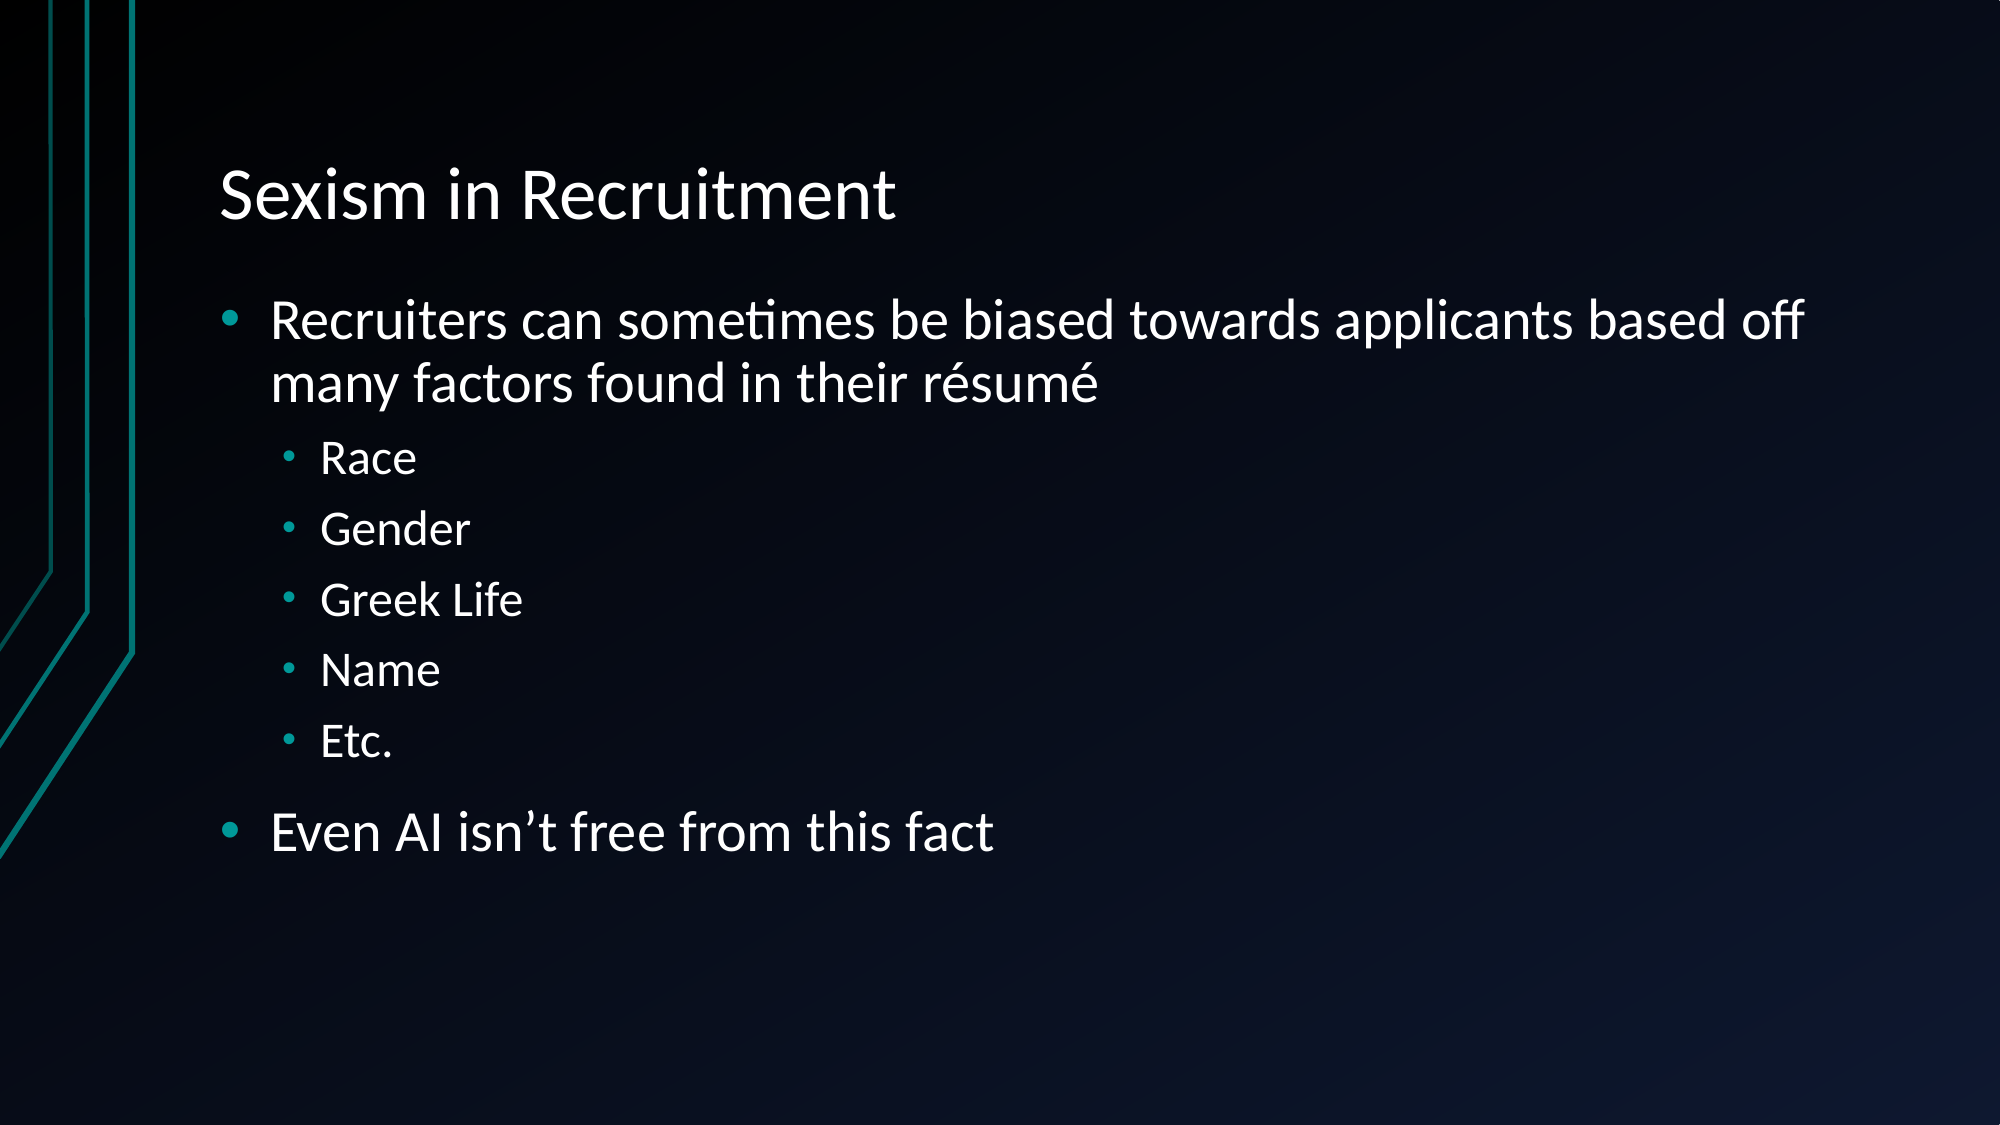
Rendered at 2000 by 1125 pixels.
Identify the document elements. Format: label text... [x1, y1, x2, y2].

title Sexism in Recruitment [199, 45, 1900, 246]
list Recruiters can sometimes be biased towards applicants based off many factors found in their résumé Race Gender Greek Life Name Etc. Even AI isn’t free from this fact [199, 279, 1900, 1012]
